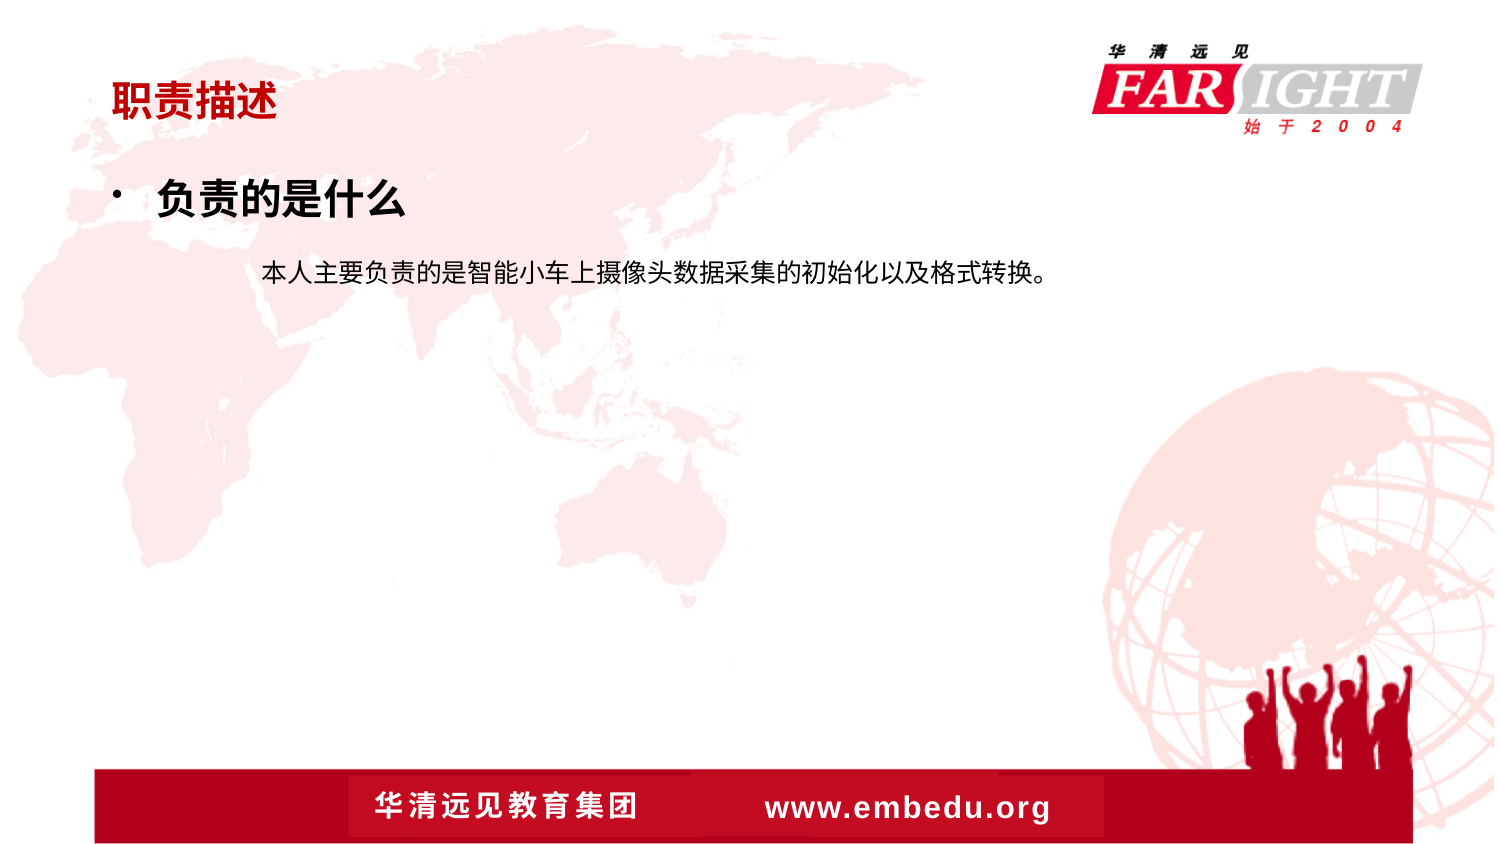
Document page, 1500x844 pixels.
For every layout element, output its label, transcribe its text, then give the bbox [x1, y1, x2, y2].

picture [0, 0, 1500, 844]
title 职责描述 [96, 67, 1081, 139]
list 负责的是什么 本人主要负责的是智能小车上摄像头数据采集的初始化以及格式转换。 [96, 149, 1436, 753]
